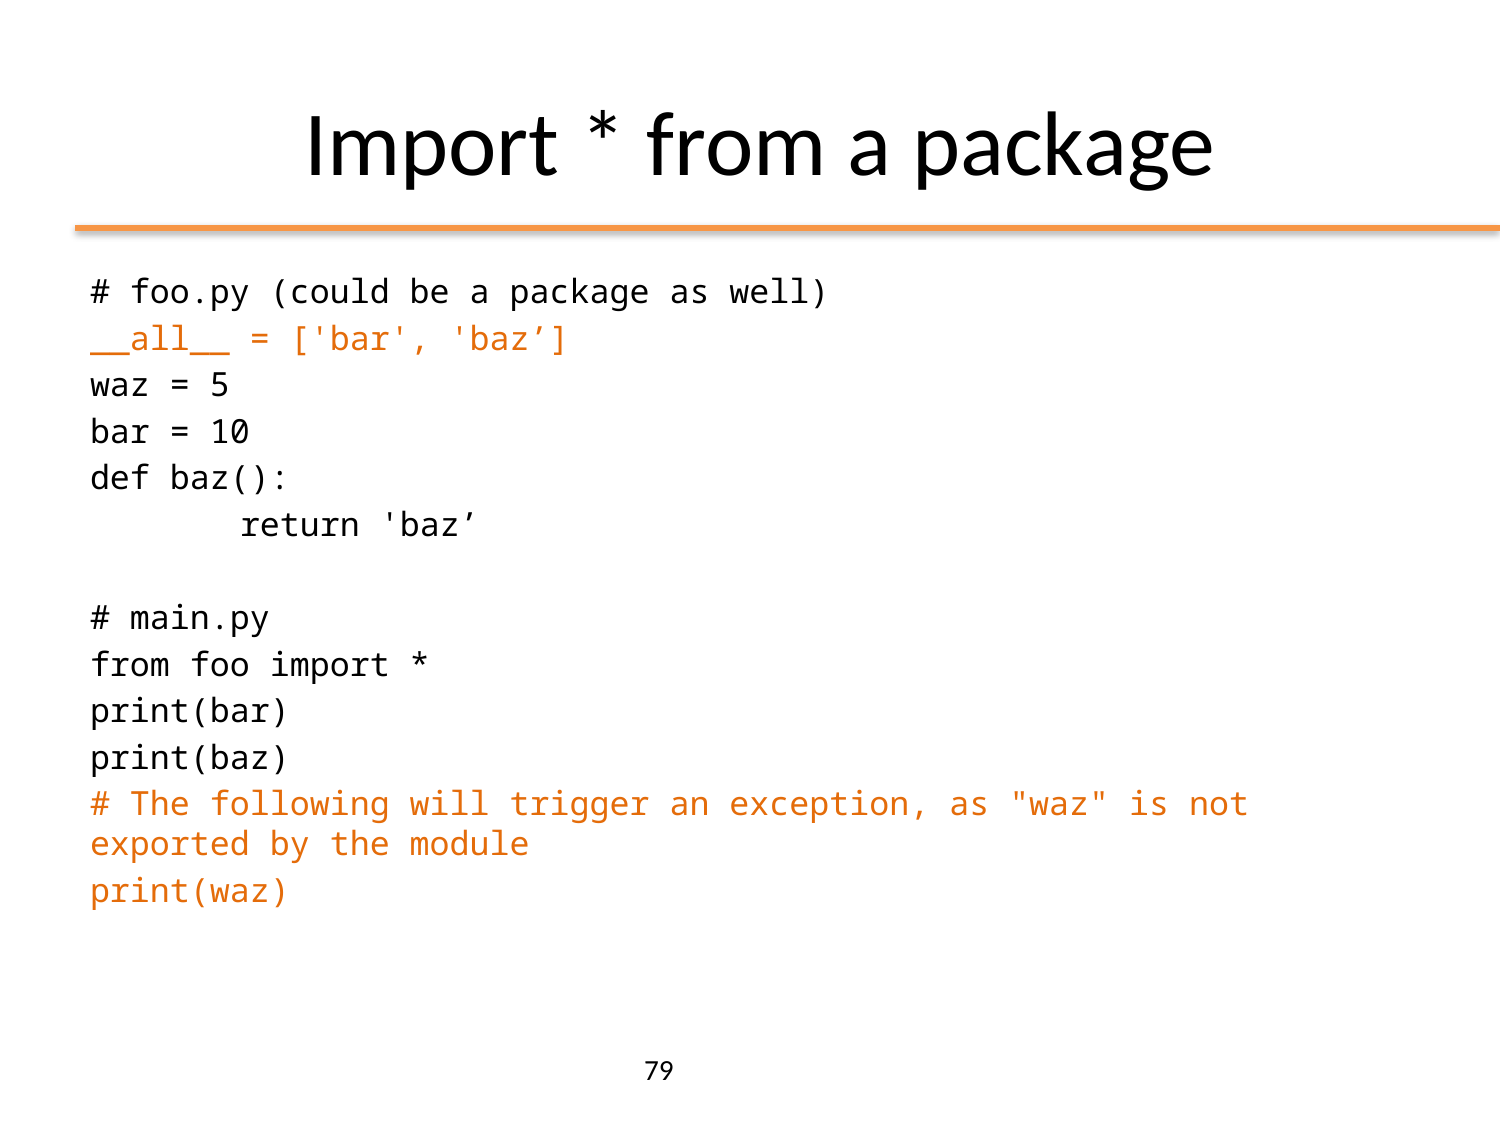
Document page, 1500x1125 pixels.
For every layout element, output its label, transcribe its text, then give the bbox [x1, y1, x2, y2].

title Import * from a package [75, 45, 1425, 233]
list # foo.py (could be a package as well) __all__ = ['bar', 'baz’] waz = 5 bar = 10 def baz(): return 'baz’ # main.py from foo import * print(bar) print(baz) # The following will trigger an exception, as "waz" is not exported by the module print(waz) [75, 262, 1425, 1005]
slide_number 79 [629, 1043, 1425, 1104]
